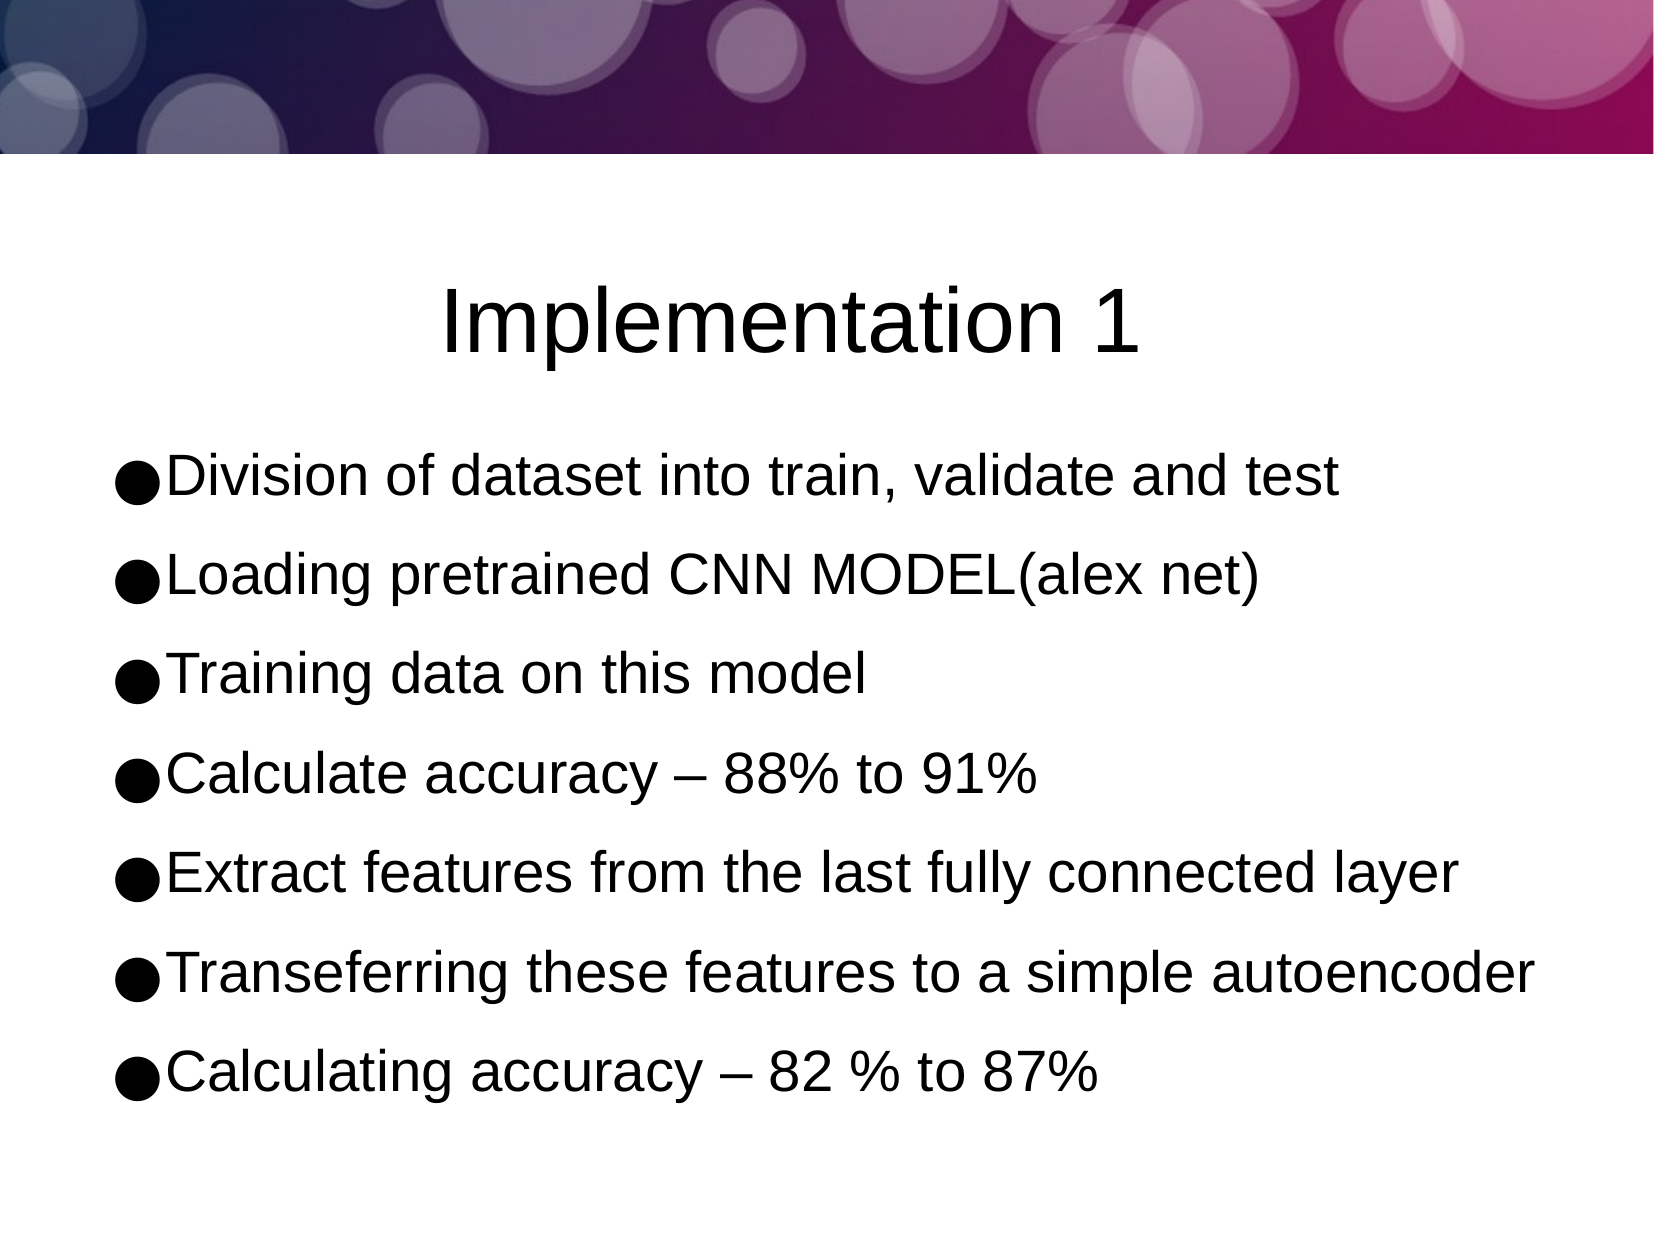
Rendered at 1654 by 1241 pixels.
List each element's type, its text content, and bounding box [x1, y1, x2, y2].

text_box Implementation 1 [47, 229, 1536, 402]
text_box Division of dataset into train, validate and test Loading pretrained CNN MODEL(alex net) Training data on this model Calculate accuracy – 88% to 91% Extract features from the last fully connected layer Transeferring these features to a simple autoencoder Calculating accuracy – 82 % to 87% [94, 436, 1583, 1158]
picture [0, 0, 1654, 154]
